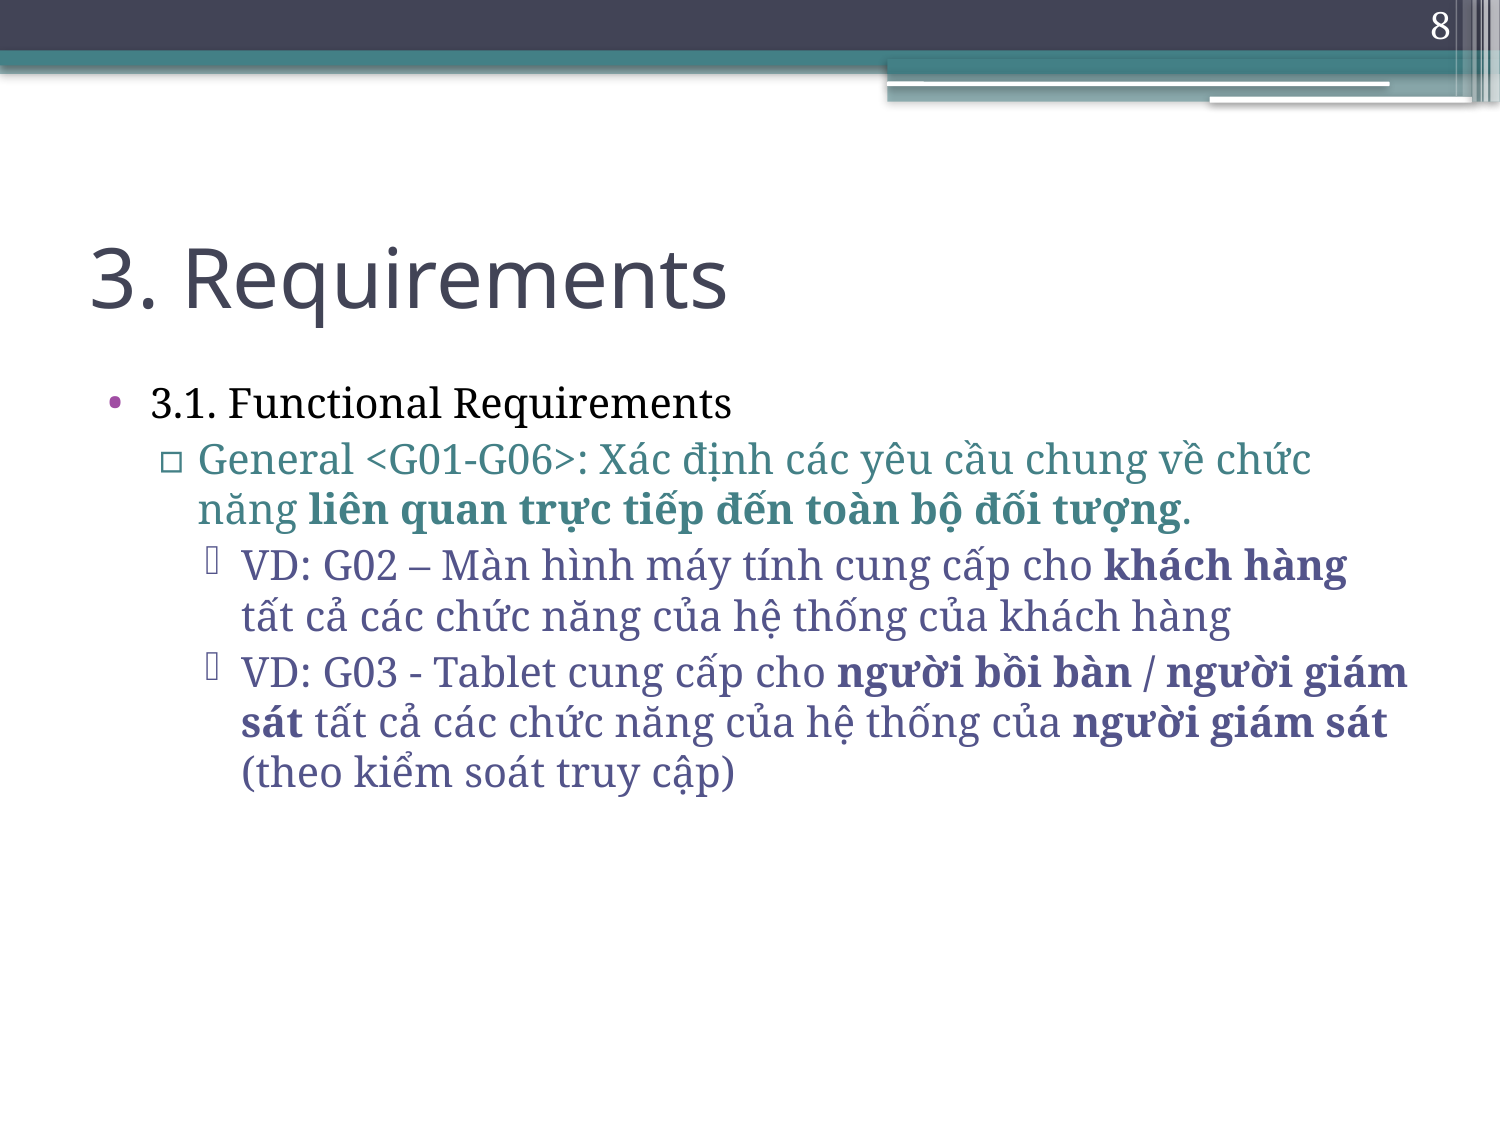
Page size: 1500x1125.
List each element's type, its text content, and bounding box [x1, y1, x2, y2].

slide_number 8 [1341, 0, 1466, 61]
title 3. Requirements [75, 187, 1425, 363]
list 3.1. Functional Requirements General <G01-G06>: Xác định các yêu cầu chung về chức năng liên quan trực tiếp đến toàn bộ đối tượng. VD: G02 – Màn hình máy tính cung cấp cho khách hàng tất cả các chức năng của hệ thống của khách hàng VD: G03 - Tablet cung cấp cho người bồi bàn / người giám sát tất cả các chức năng của hệ thống của người giám sát (theo kiểm soát truy cập) [75, 368, 1425, 1079]
